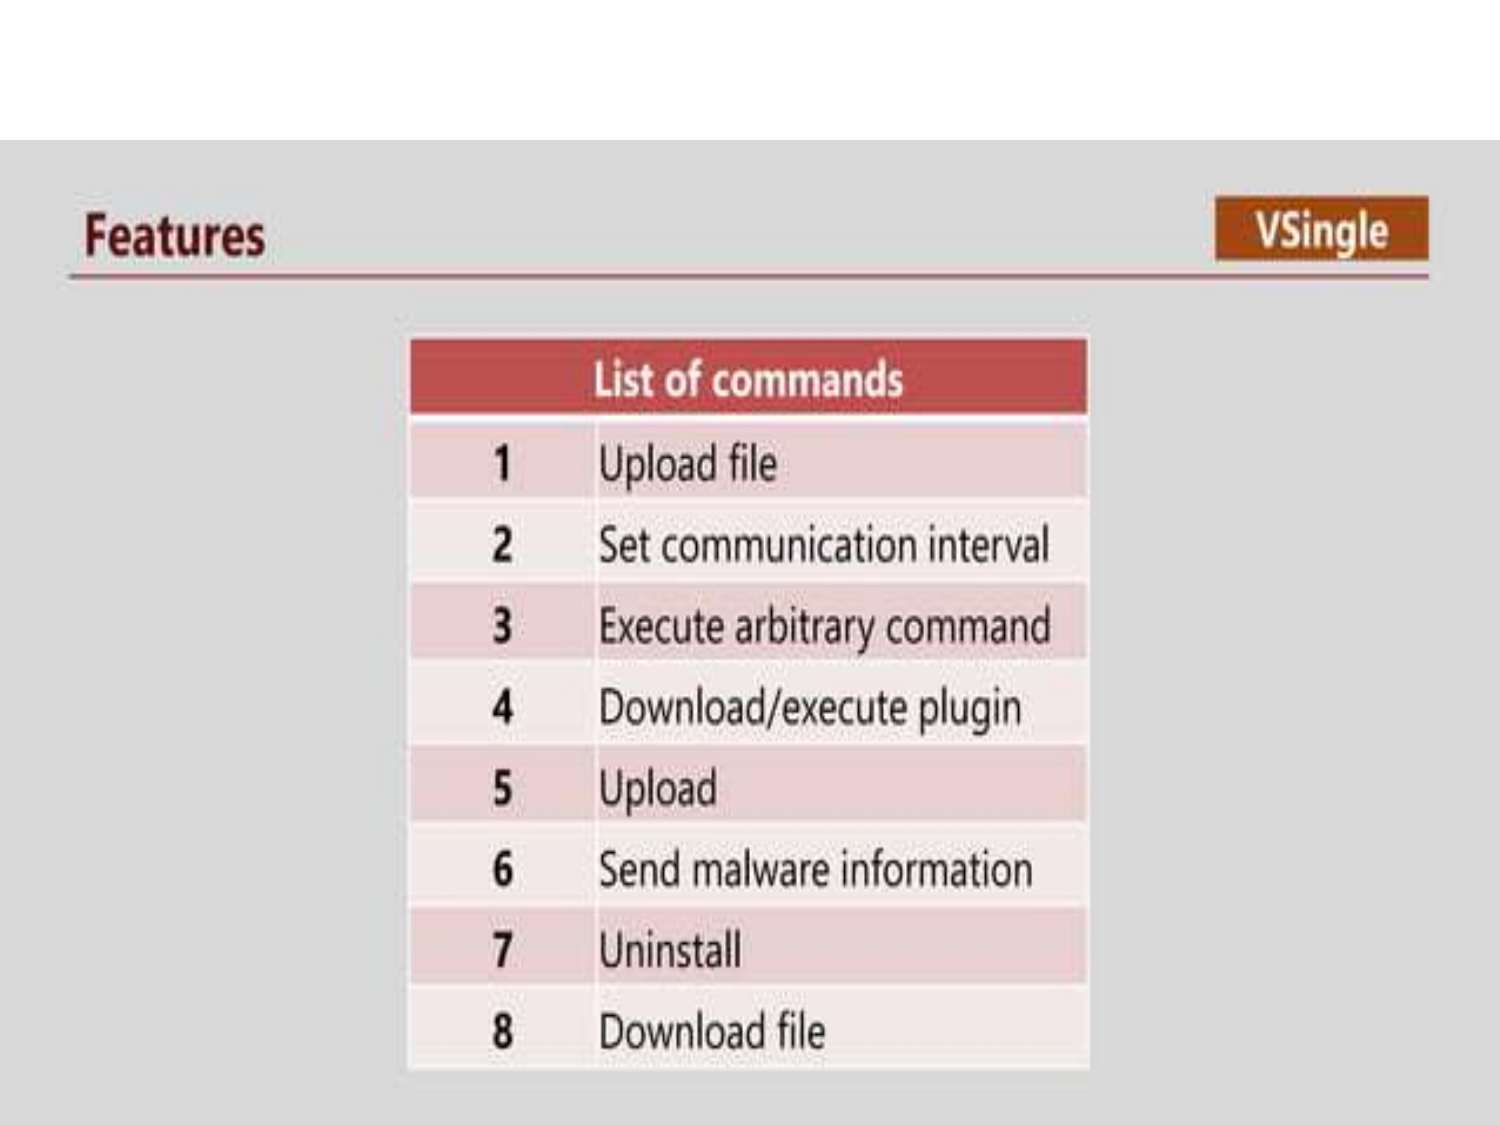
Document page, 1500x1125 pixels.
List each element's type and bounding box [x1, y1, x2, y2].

picture [0, 139, 1500, 1125]
